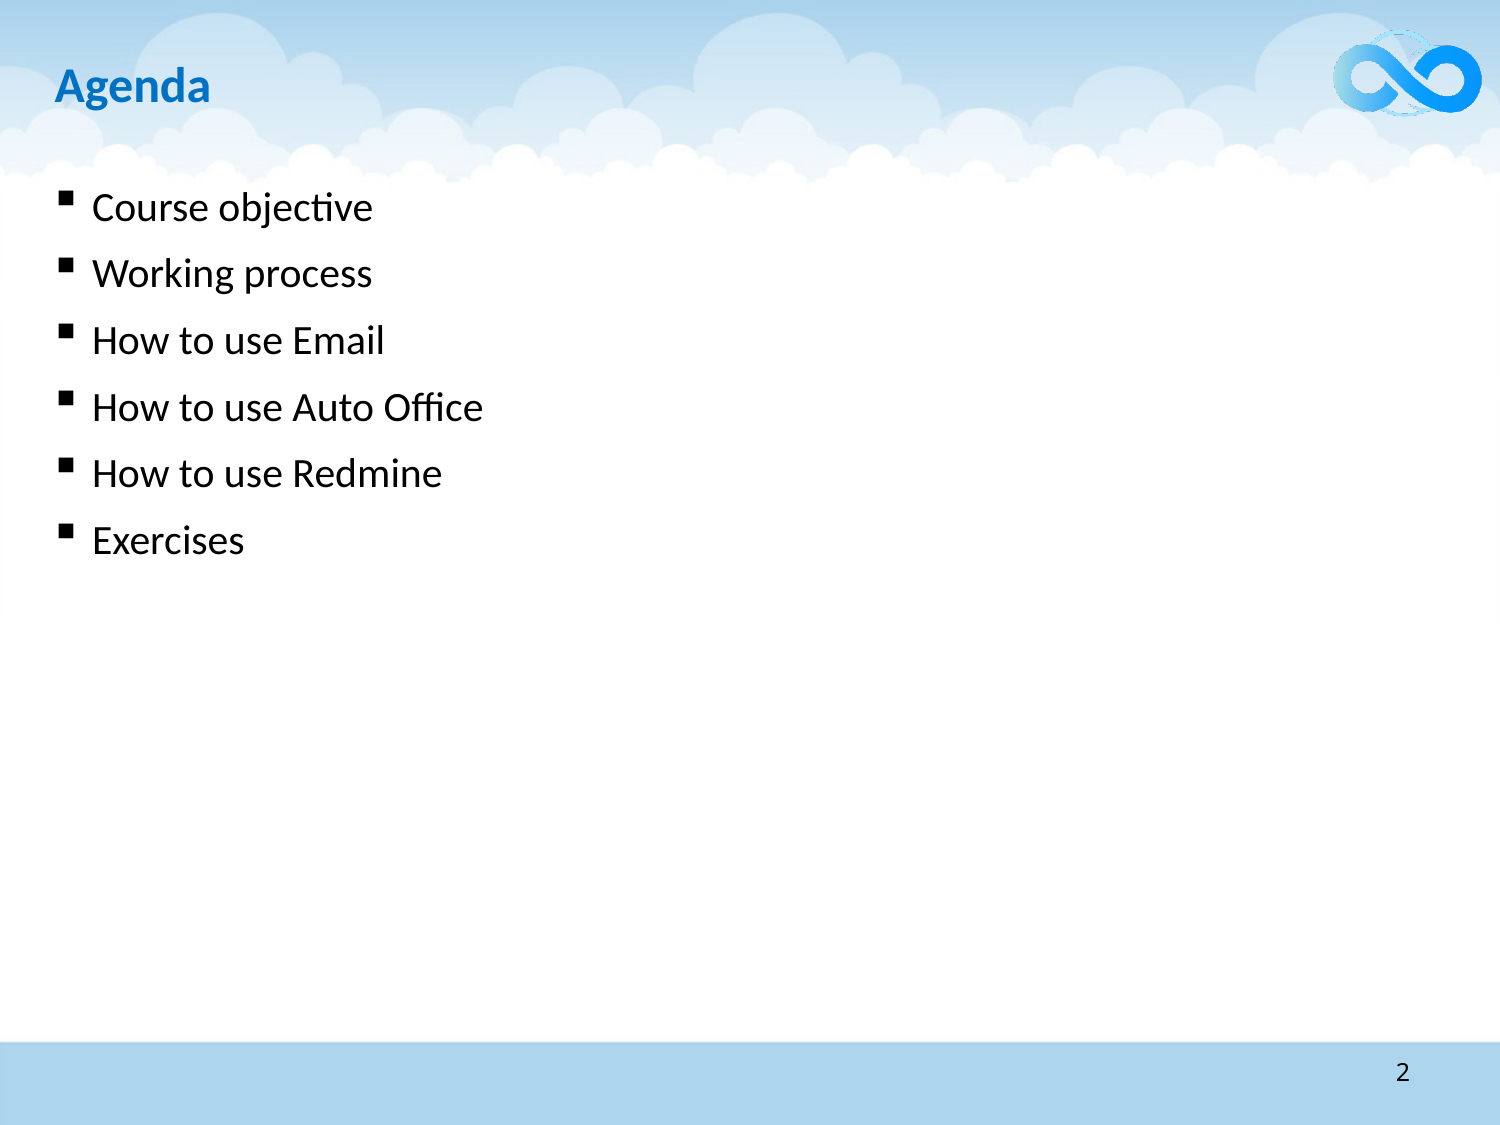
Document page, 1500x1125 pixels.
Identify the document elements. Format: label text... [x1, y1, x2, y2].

slide_number 2 [1074, 1048, 1425, 1110]
list Course objective Working process How to use Email How to use Auto Office How to use Redmine Exercises [39, 172, 1464, 1028]
picture [0, 0, 1500, 1125]
title Agenda [39, 28, 1464, 144]
